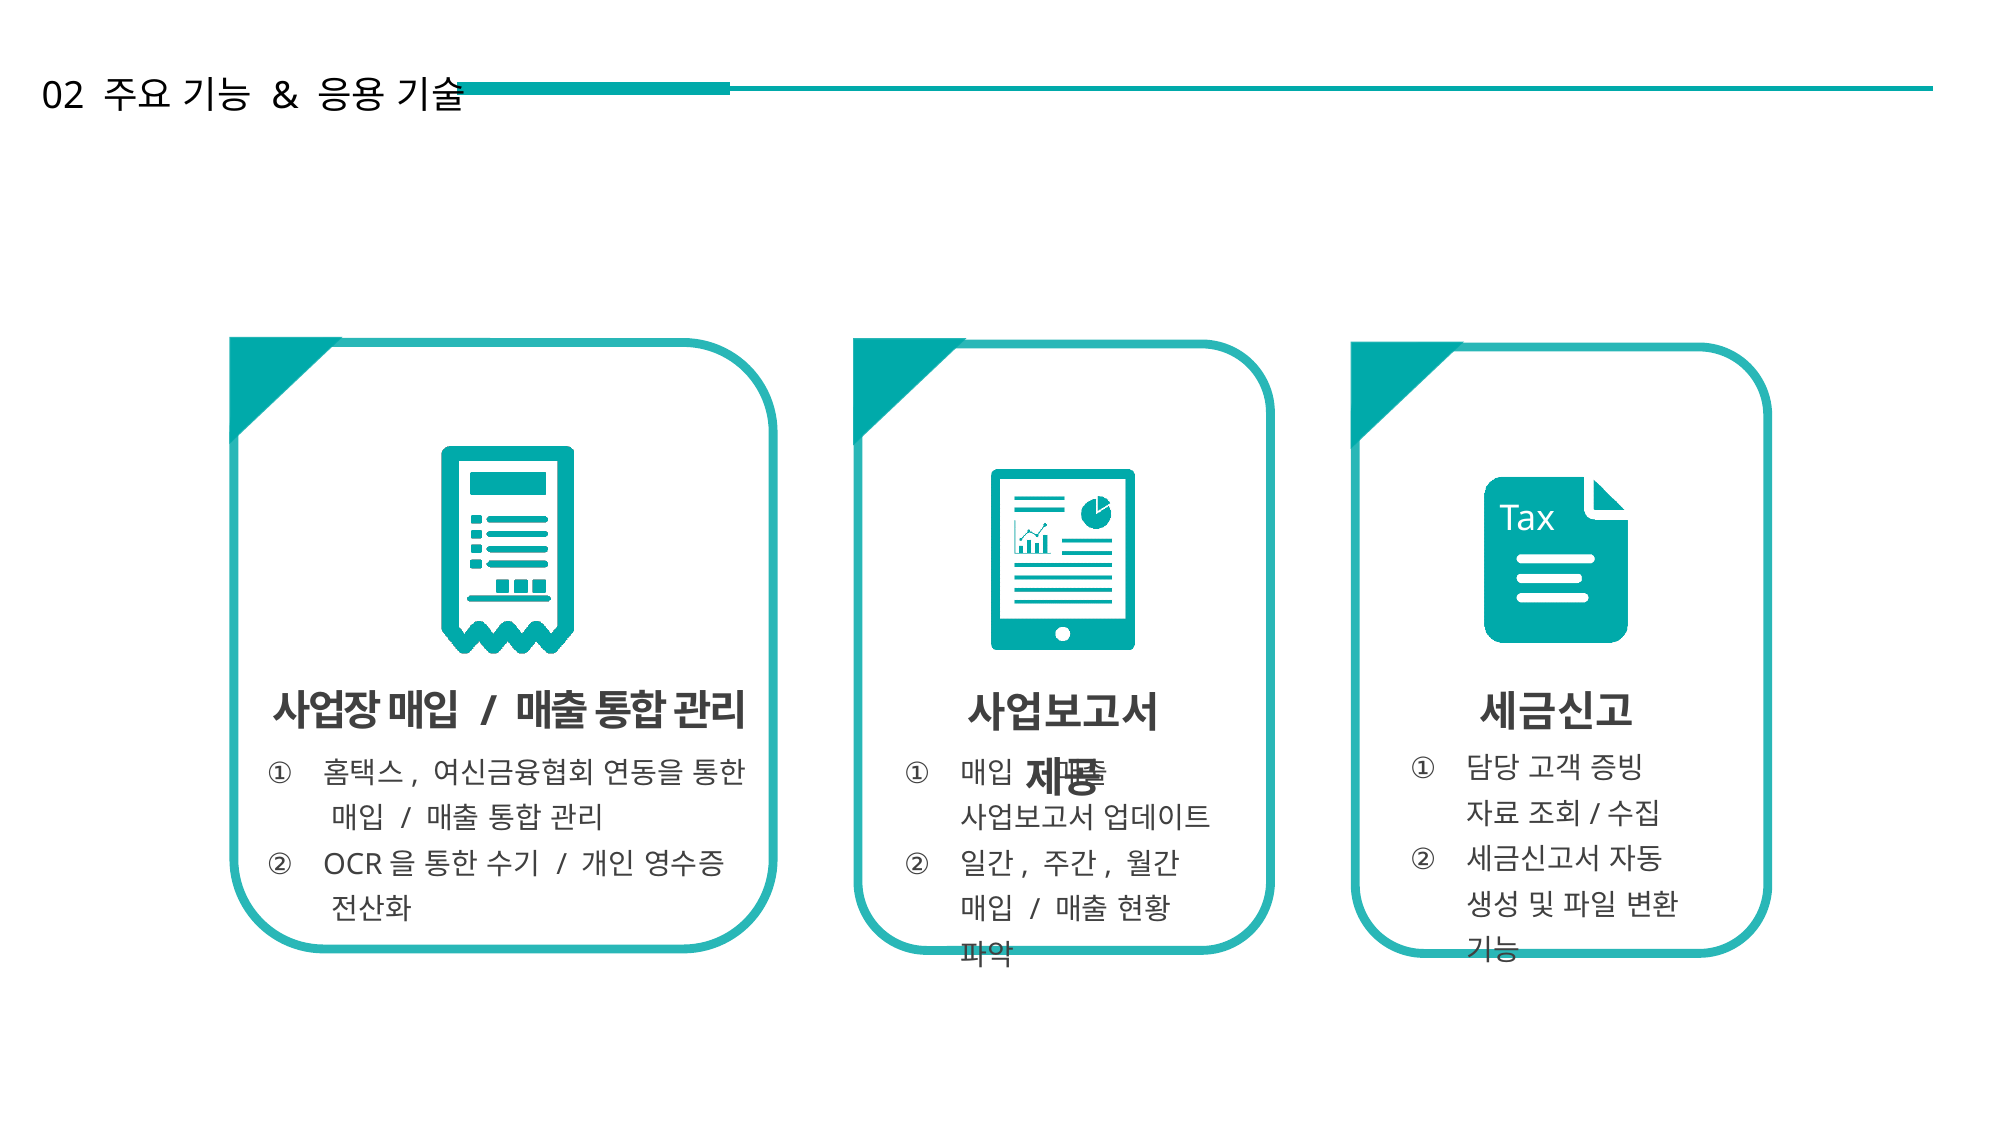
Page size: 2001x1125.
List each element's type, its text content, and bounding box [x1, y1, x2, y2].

text_box [1354, 345, 1769, 955]
text_box 매입 / 매출 사업보고서 업데이트 일간, 주간, 월간 매입 / 매출 현황 파악 [904, 743, 1223, 979]
text_box [232, 341, 775, 930]
text_box 사업보고서 제공 [924, 686, 1203, 743]
text_box 02 주요 기능 & 응용 기술 [41, 57, 467, 124]
picture [1436, 462, 1677, 657]
text_box 홈택스, 여신금융협회 연동을 통한 매입 / 매출 통합 관리 OCR을 통한 수기 / 개인 영수증 전산화 [266, 743, 763, 933]
picture [340, 419, 675, 704]
text_box [229, 336, 343, 445]
text_box [270, 933, 737, 950]
picture [924, 412, 1203, 686]
text_box 담당 고객 증빙 자료 조회/수집 세금신고서 자동 생성 및 파일 변환 기능 [1410, 739, 1704, 974]
text_box [1350, 341, 1465, 449]
text_box 사업장 매입 / 매출 통합 관리 [268, 668, 752, 742]
text_box [856, 342, 1272, 949]
text_box [853, 338, 967, 446]
text_box 세금신고 [1433, 669, 1681, 739]
